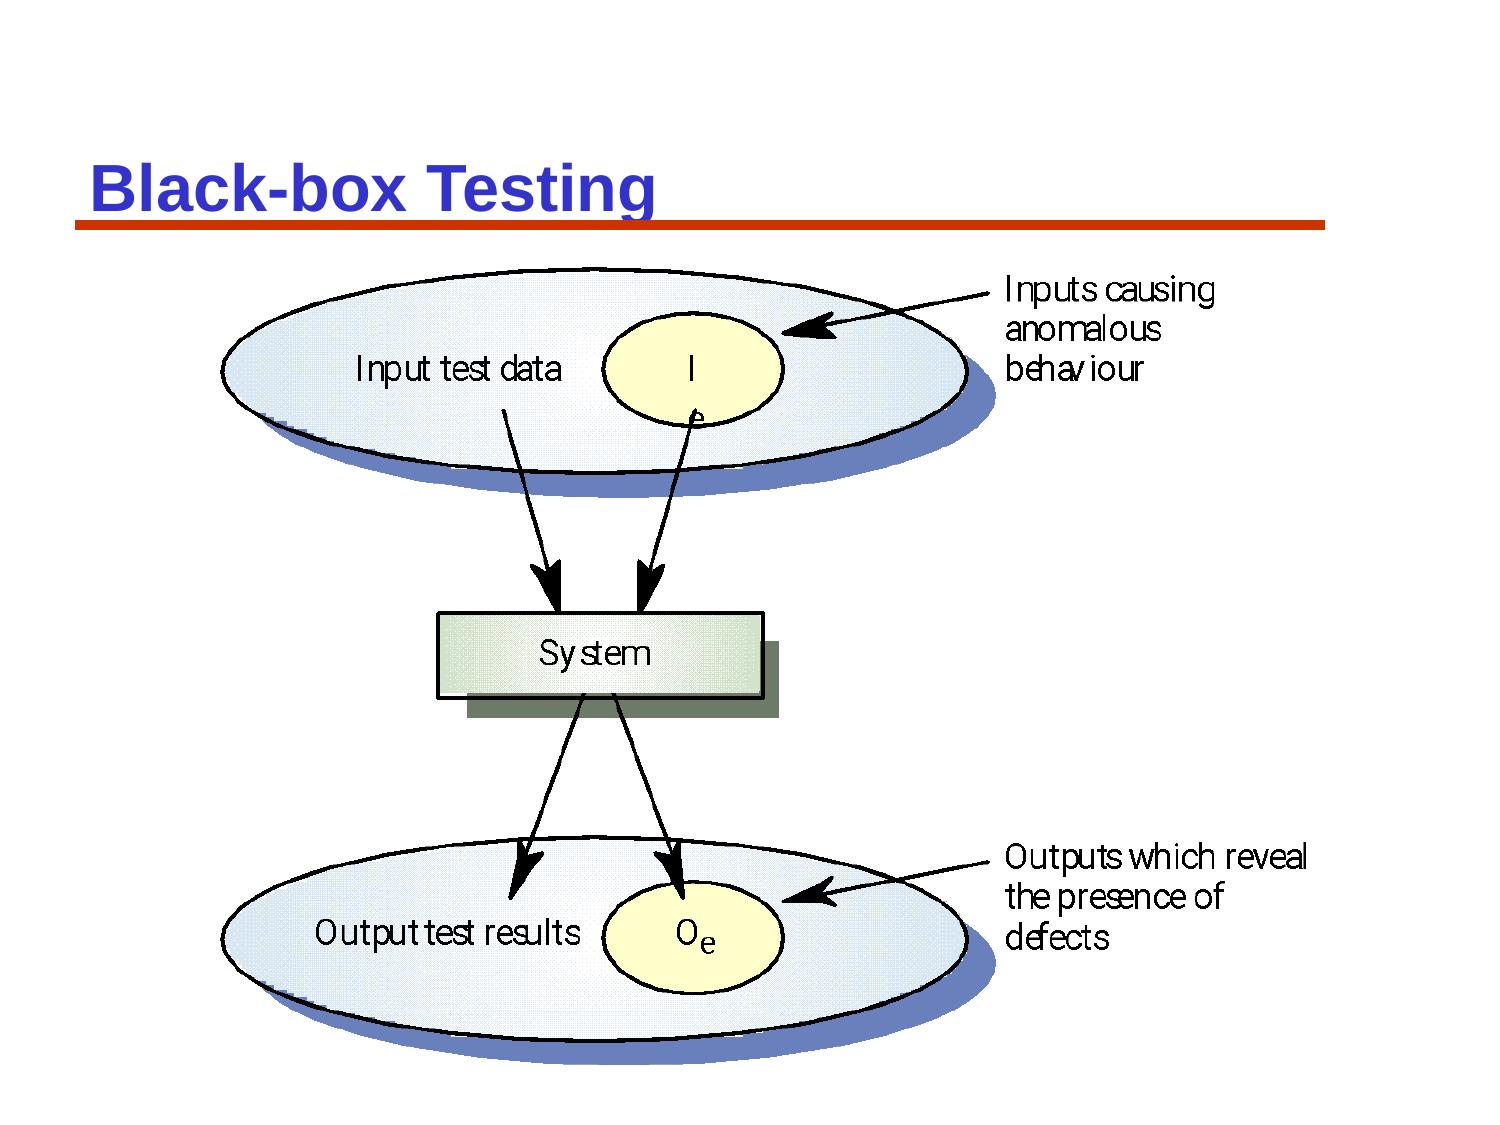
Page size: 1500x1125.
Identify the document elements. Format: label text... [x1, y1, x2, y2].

picture [218, 265, 1340, 1066]
title Black-box Testing [75, 45, 1425, 233]
